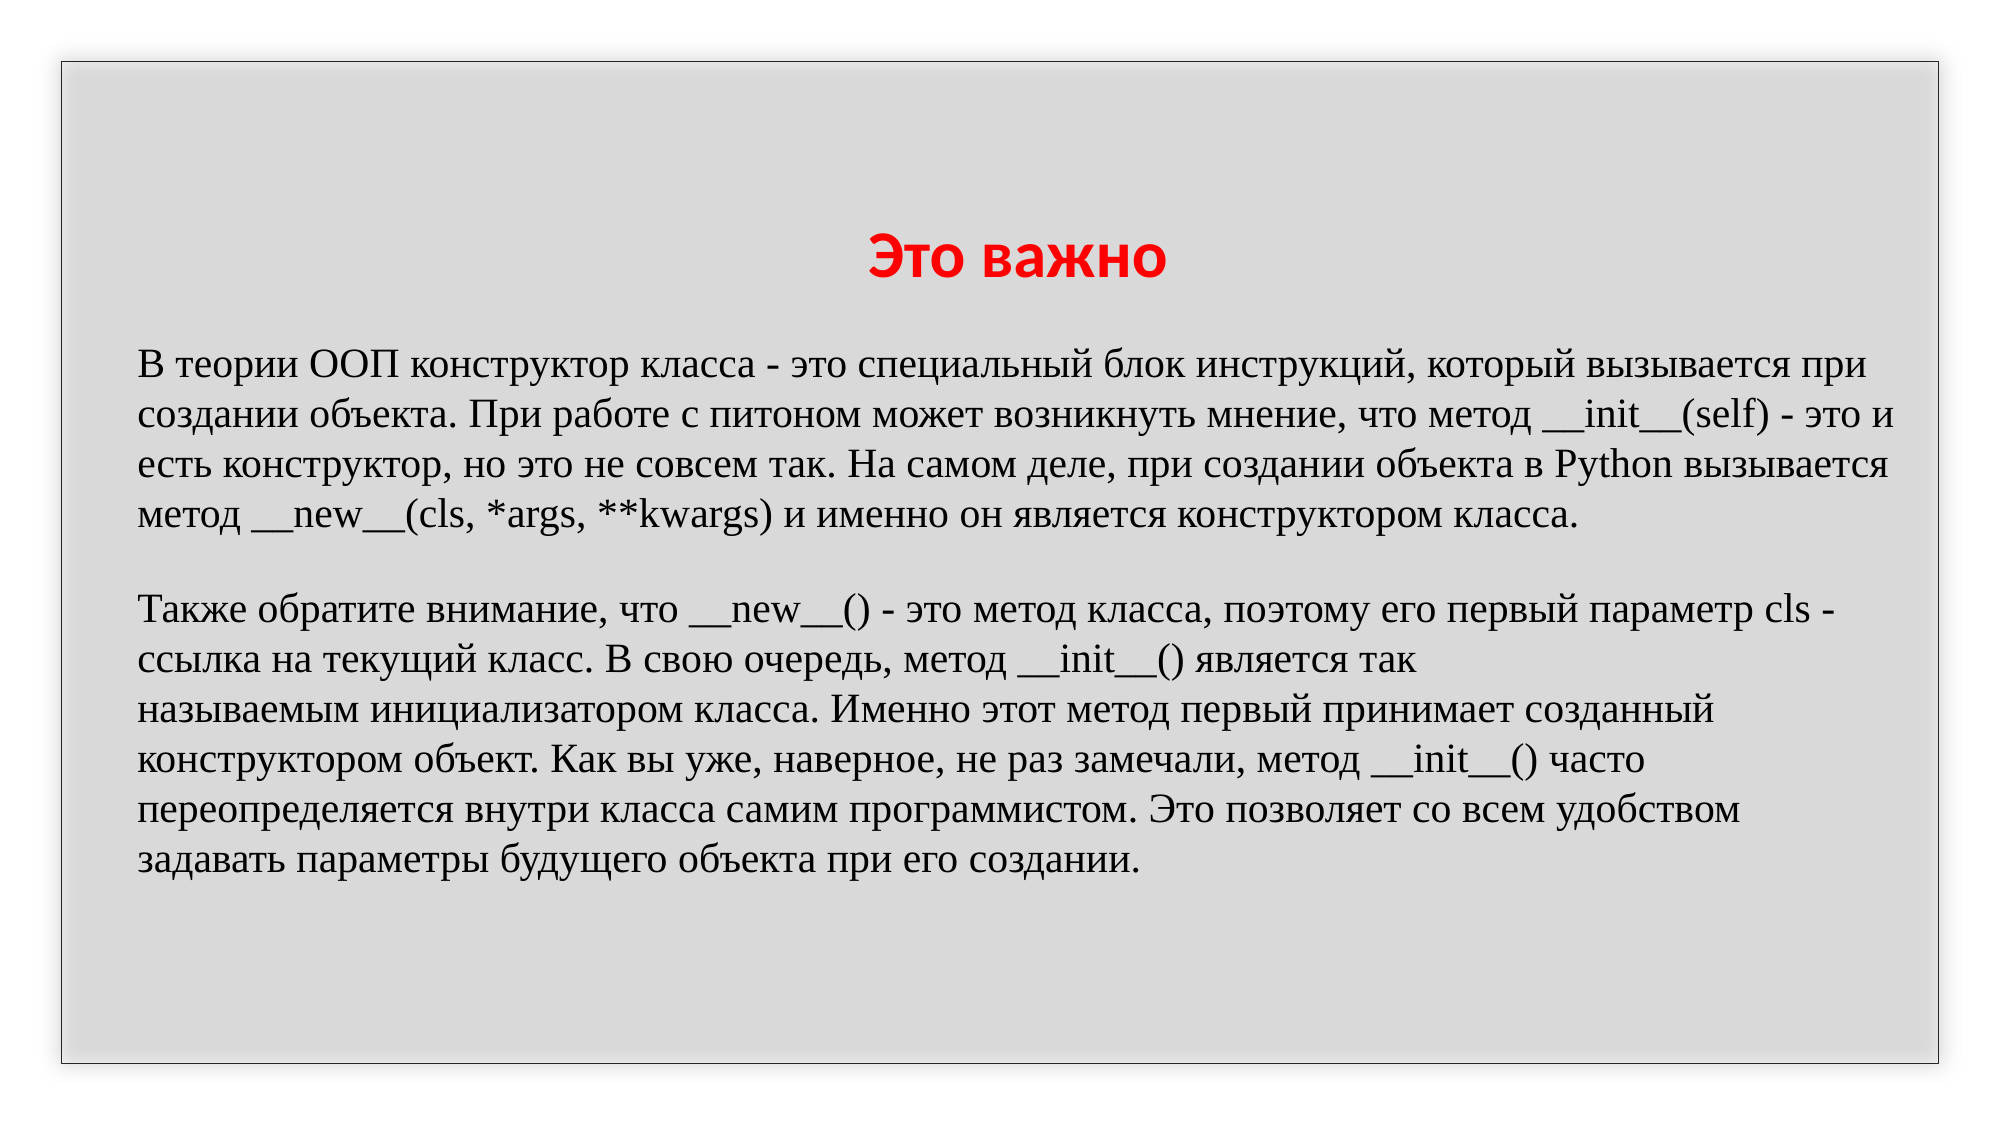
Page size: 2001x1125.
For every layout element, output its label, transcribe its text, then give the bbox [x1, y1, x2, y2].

text_box Это важно В теории ООП конструктор класса - это специальный блок инструкций, который вызывается при создании объекта. При работе с питоном может возникнуть мнение, что метод __init__(self) - это и есть конструктор, но это не совсем так. На самом деле, при создании объекта в Python вызывается метод __new__(cls, *args, **kwargs) и именно он является конструктором класса. Также обратите внимание, что __new__() - это метод класса, поэтому его первый параметр cls - ссылка на текущий класс. В свою очередь, метод __init__() является так называемым инициализатором класса. Именно этот метод первый принимает созданный конструктором объект. Как вы уже, наверное, не раз замечали, метод __init__() часто переопределяется внутри класса самим программистом. Это позволяет со всем удобством задавать параметры будущего объекта при его создании. [122, 203, 1914, 948]
